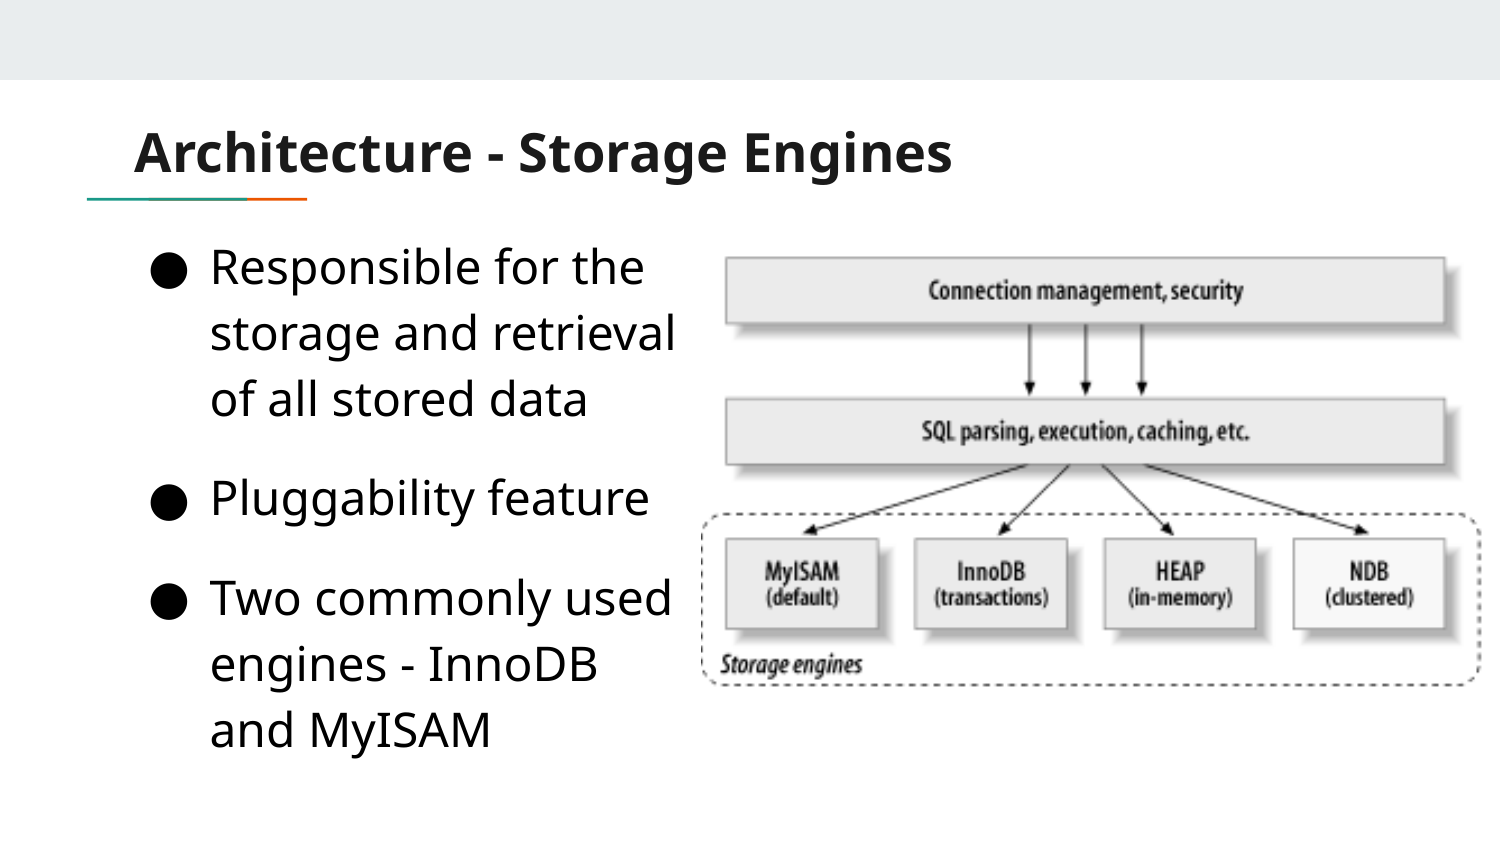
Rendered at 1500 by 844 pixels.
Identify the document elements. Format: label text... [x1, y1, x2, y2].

list Responsible for the storage and retrieval of all stored data Pluggability feature Two commonly used engines - InnoDB and MyISAM [119, 212, 702, 712]
title Architecture - Storage Engines [119, 103, 1381, 192]
picture [701, 255, 1485, 689]
